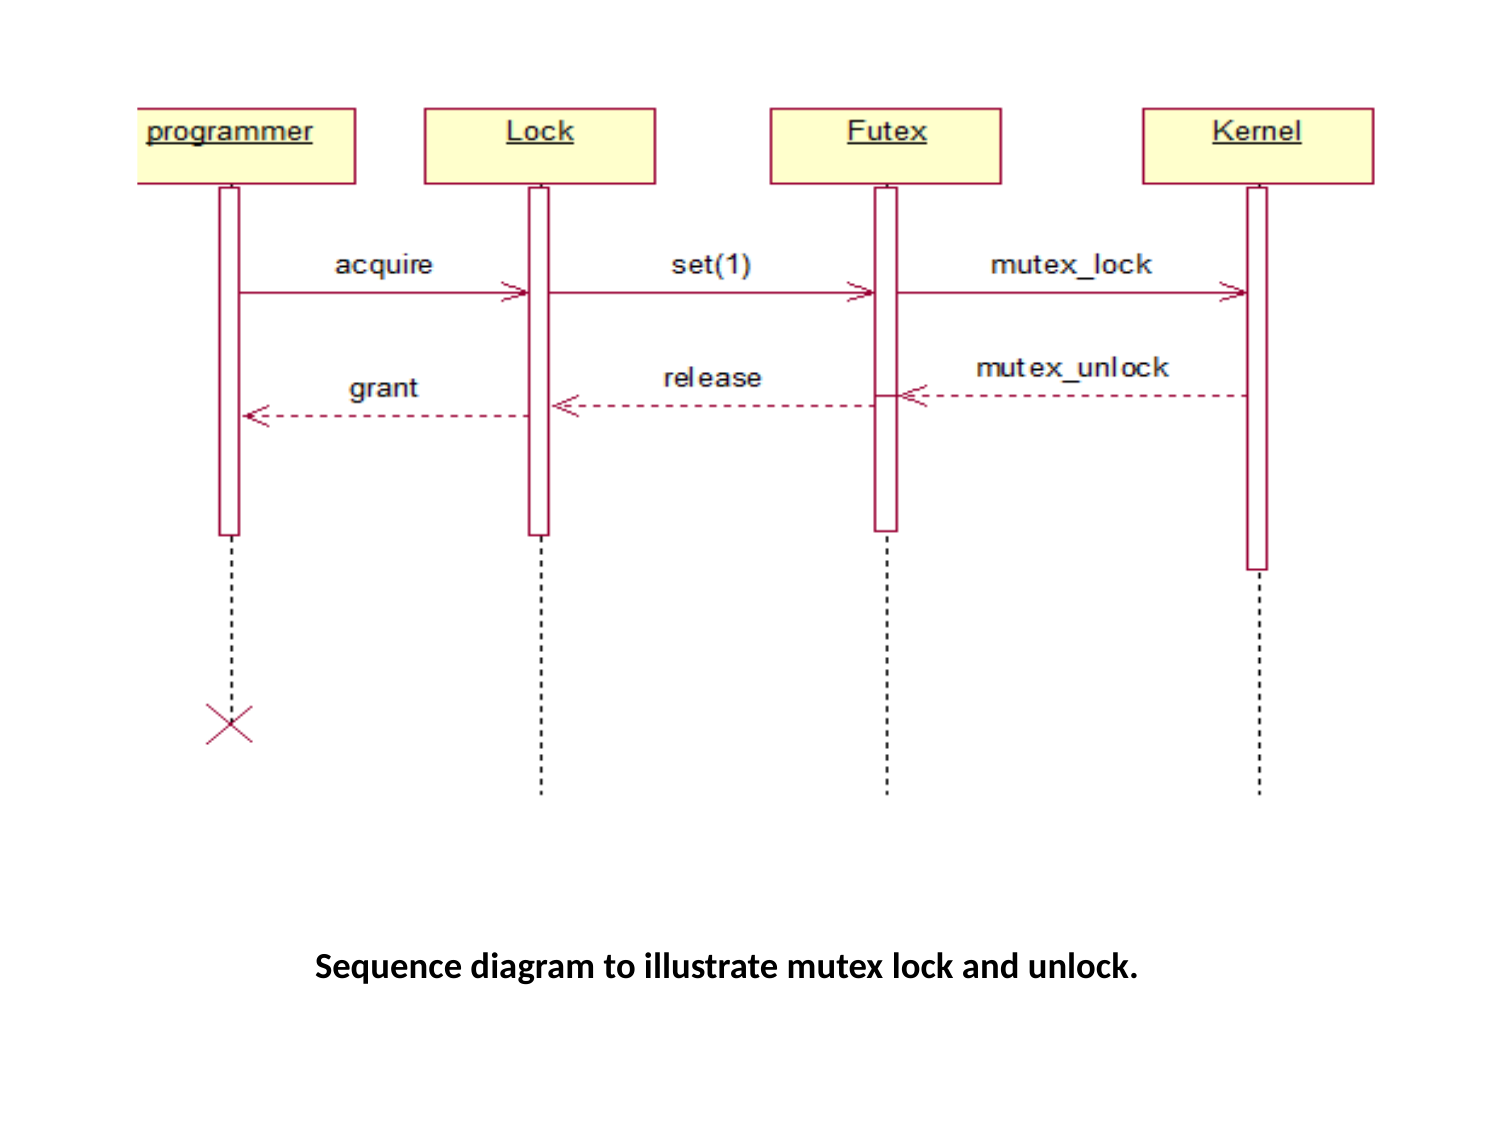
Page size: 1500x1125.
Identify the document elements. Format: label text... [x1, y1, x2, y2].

picture [137, 74, 1376, 851]
title Sequence diagram to illustrate mutex lock and unlock. [300, 900, 1200, 993]
